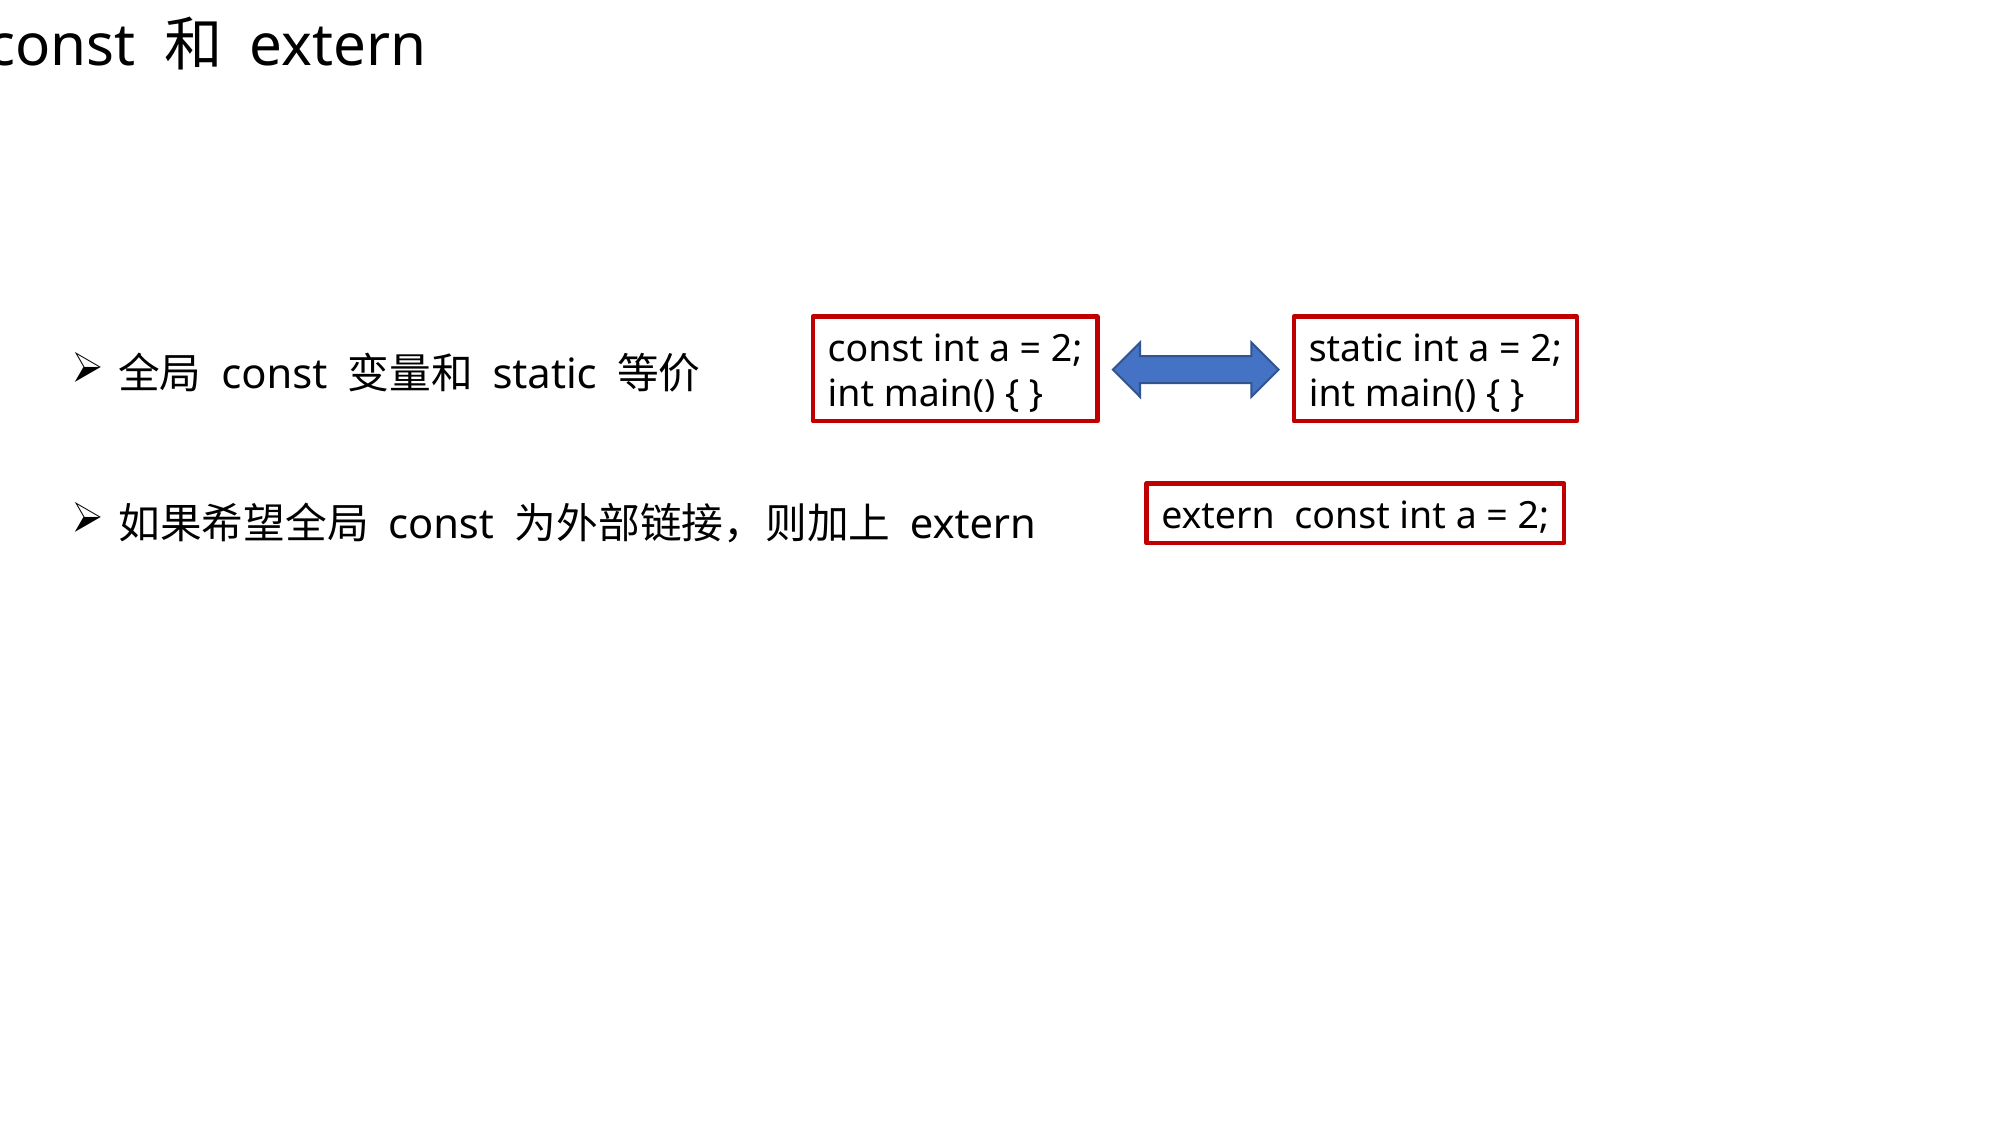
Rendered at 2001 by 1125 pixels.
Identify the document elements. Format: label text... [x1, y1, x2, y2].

text_box 全局 const 变量和 static 等价 如果希望全局 const 为外部链接，则加上 extern [56, 339, 1051, 555]
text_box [818, 316, 1572, 423]
text_box const 和 extern [0, 0, 441, 85]
text_box extern const int a = 2; [1146, 483, 1565, 544]
